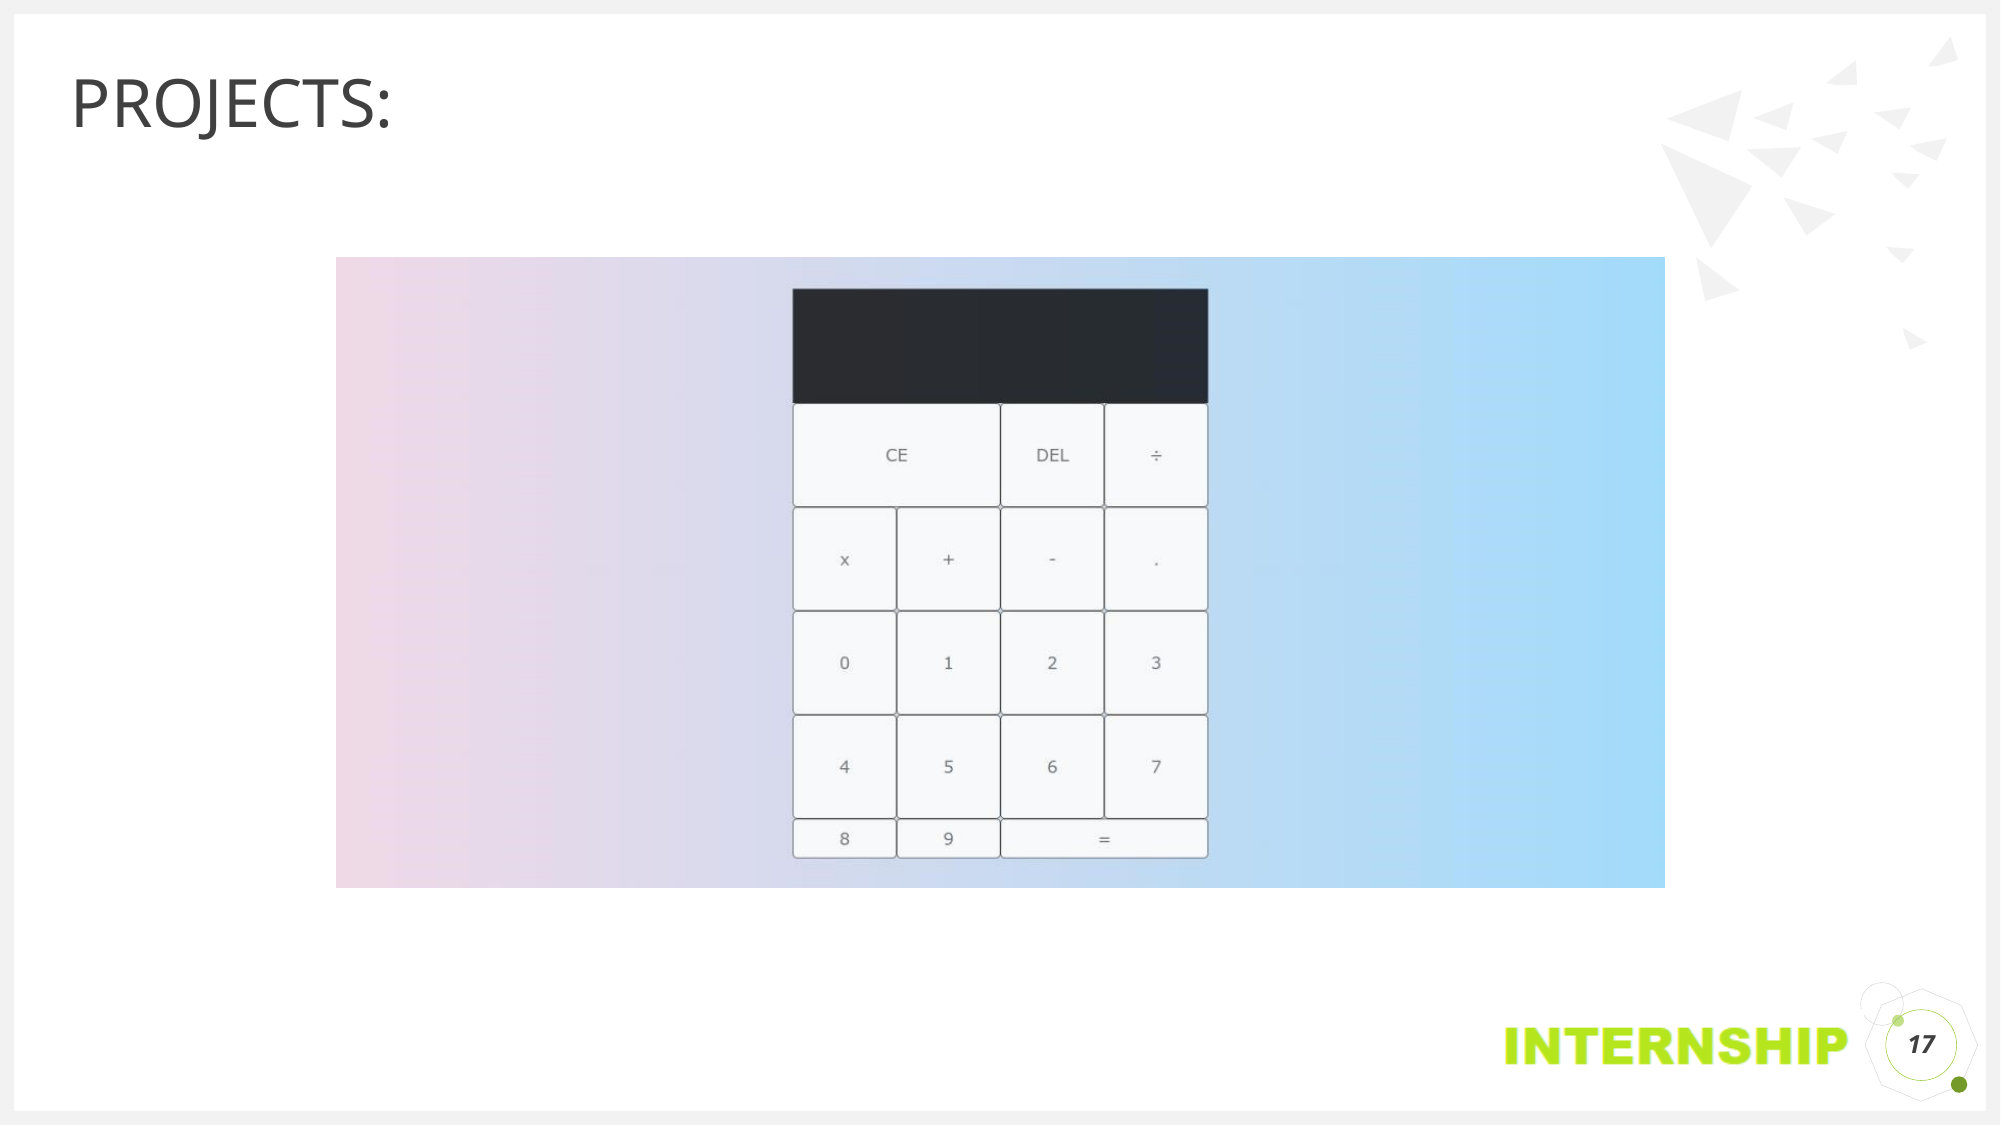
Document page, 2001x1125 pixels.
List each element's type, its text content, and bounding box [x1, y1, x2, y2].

picture [1484, 1009, 1864, 1074]
title PROJECTS: [70, 70, 1932, 142]
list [336, 257, 1665, 888]
slide_number 17 [1885, 1009, 1957, 1081]
